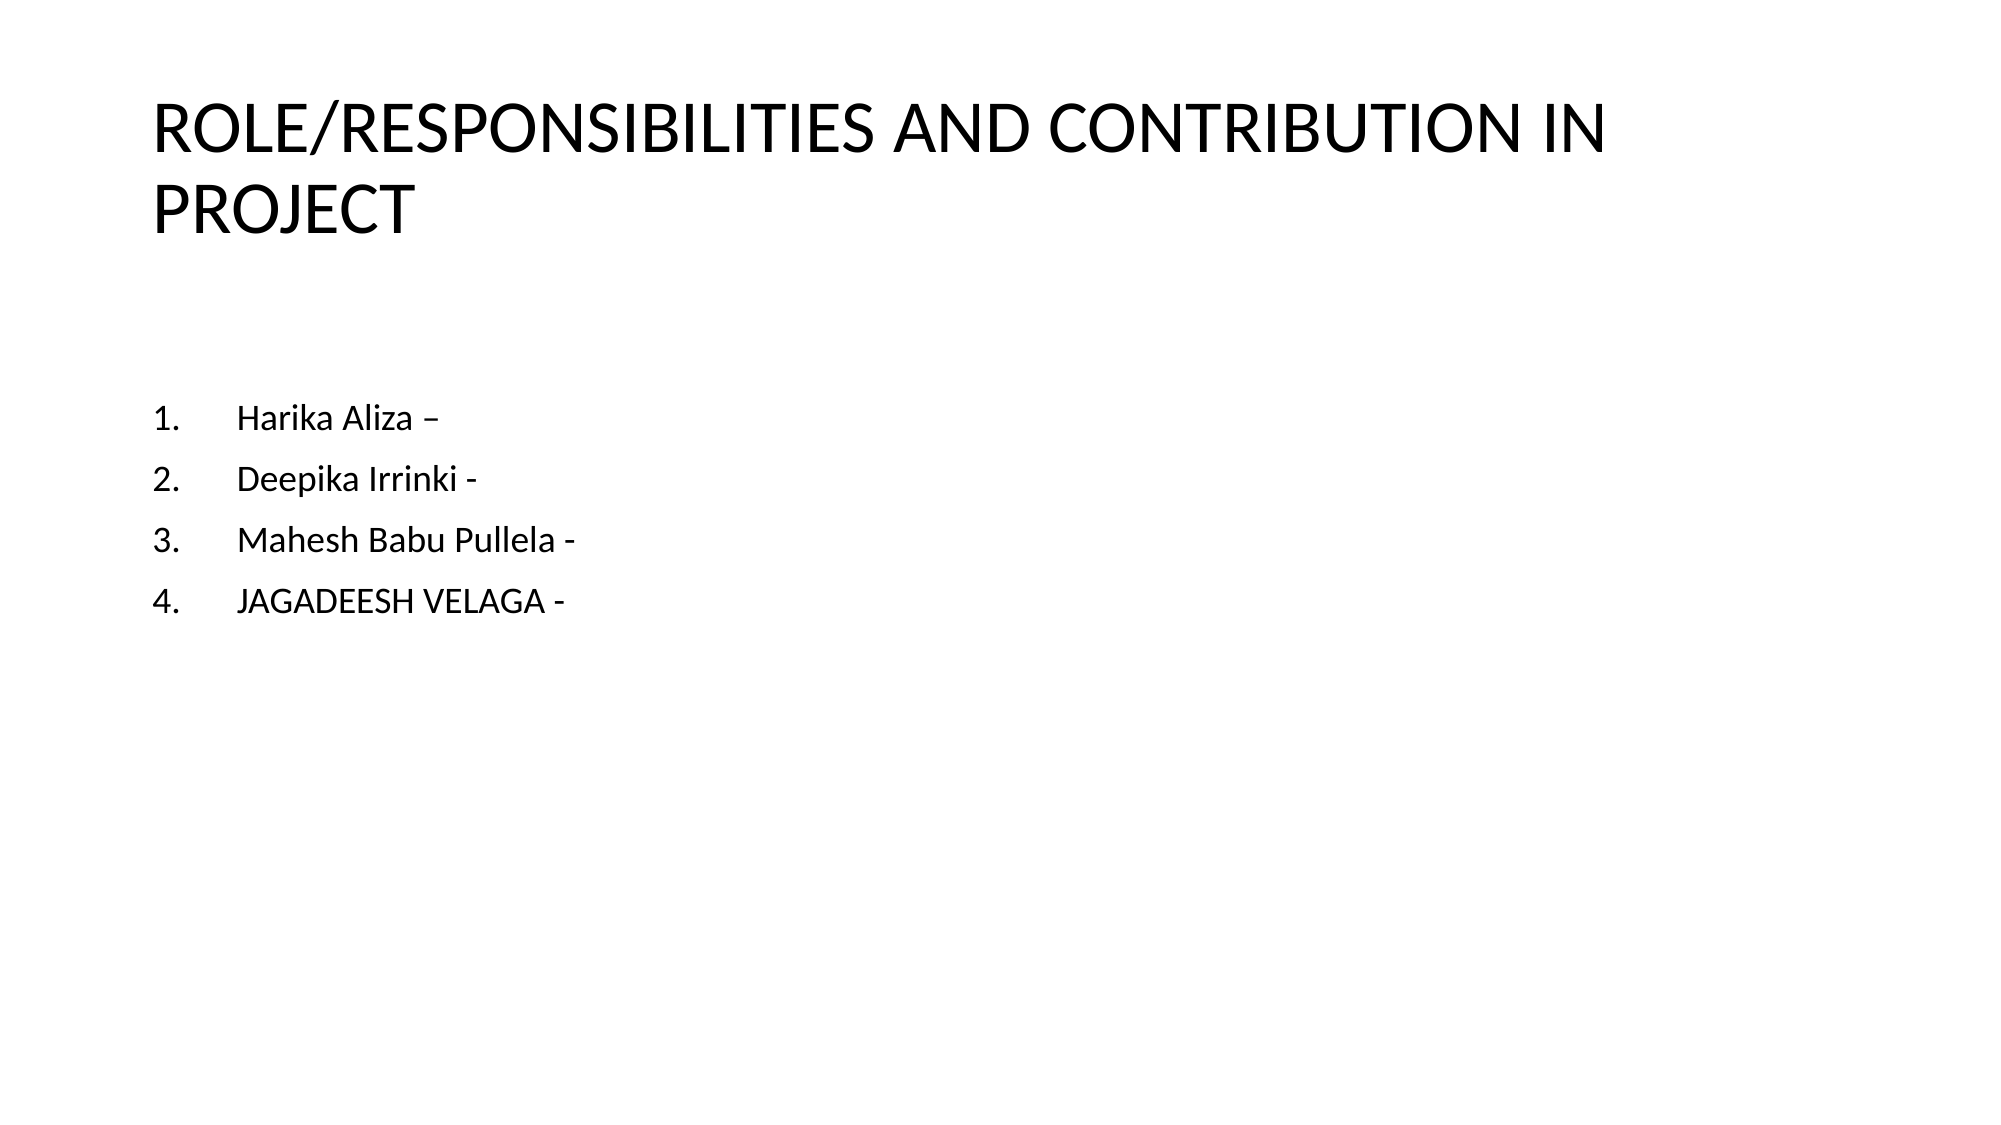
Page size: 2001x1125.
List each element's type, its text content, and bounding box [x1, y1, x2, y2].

list Harika Aliza – Deepika Irrinki - Mahesh Babu Pullela - JAGADEESH VELAGA - [137, 299, 1863, 1014]
title ROLE/RESPONSIBILITIES AND CONTRIBUTION IN PROJECT [137, 59, 1863, 278]
